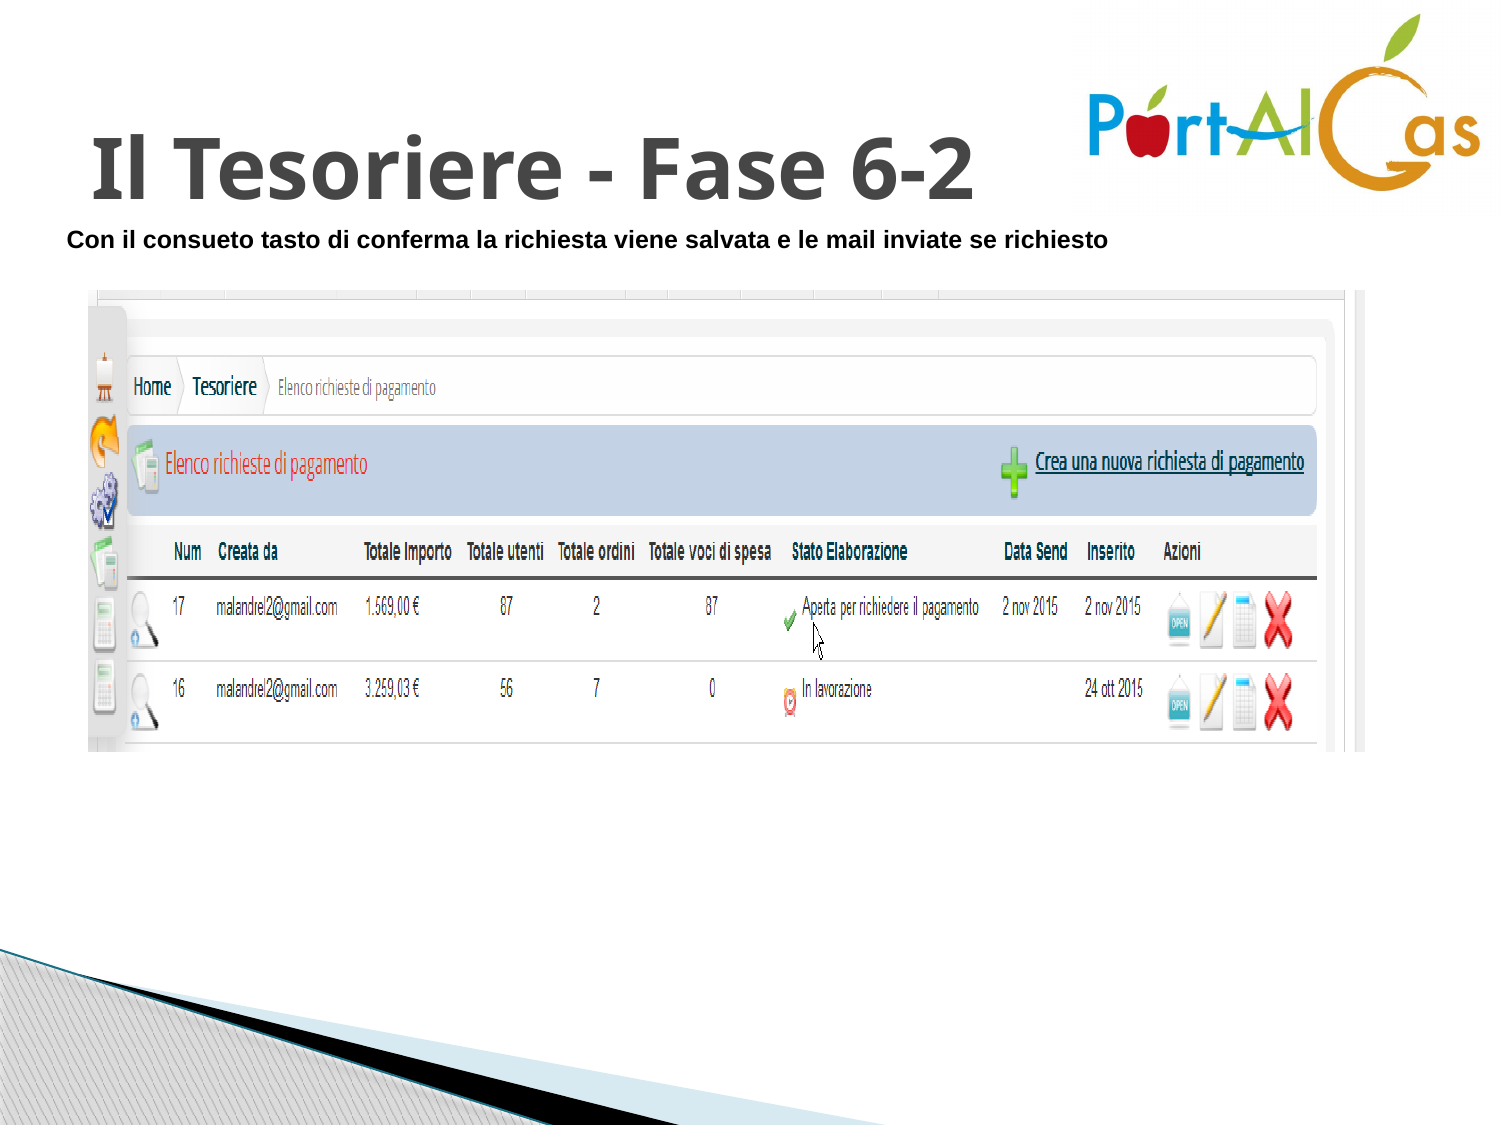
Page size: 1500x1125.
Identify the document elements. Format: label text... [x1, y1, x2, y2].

text_box Con il consueto tasto di conferma la richiesta viene salvata e le mail inviate se richiesto [51, 215, 1471, 261]
picture [1068, 0, 1500, 216]
title Il Tesoriere - Fase 6-2 [76, 71, 1062, 215]
picture [88, 290, 1365, 752]
